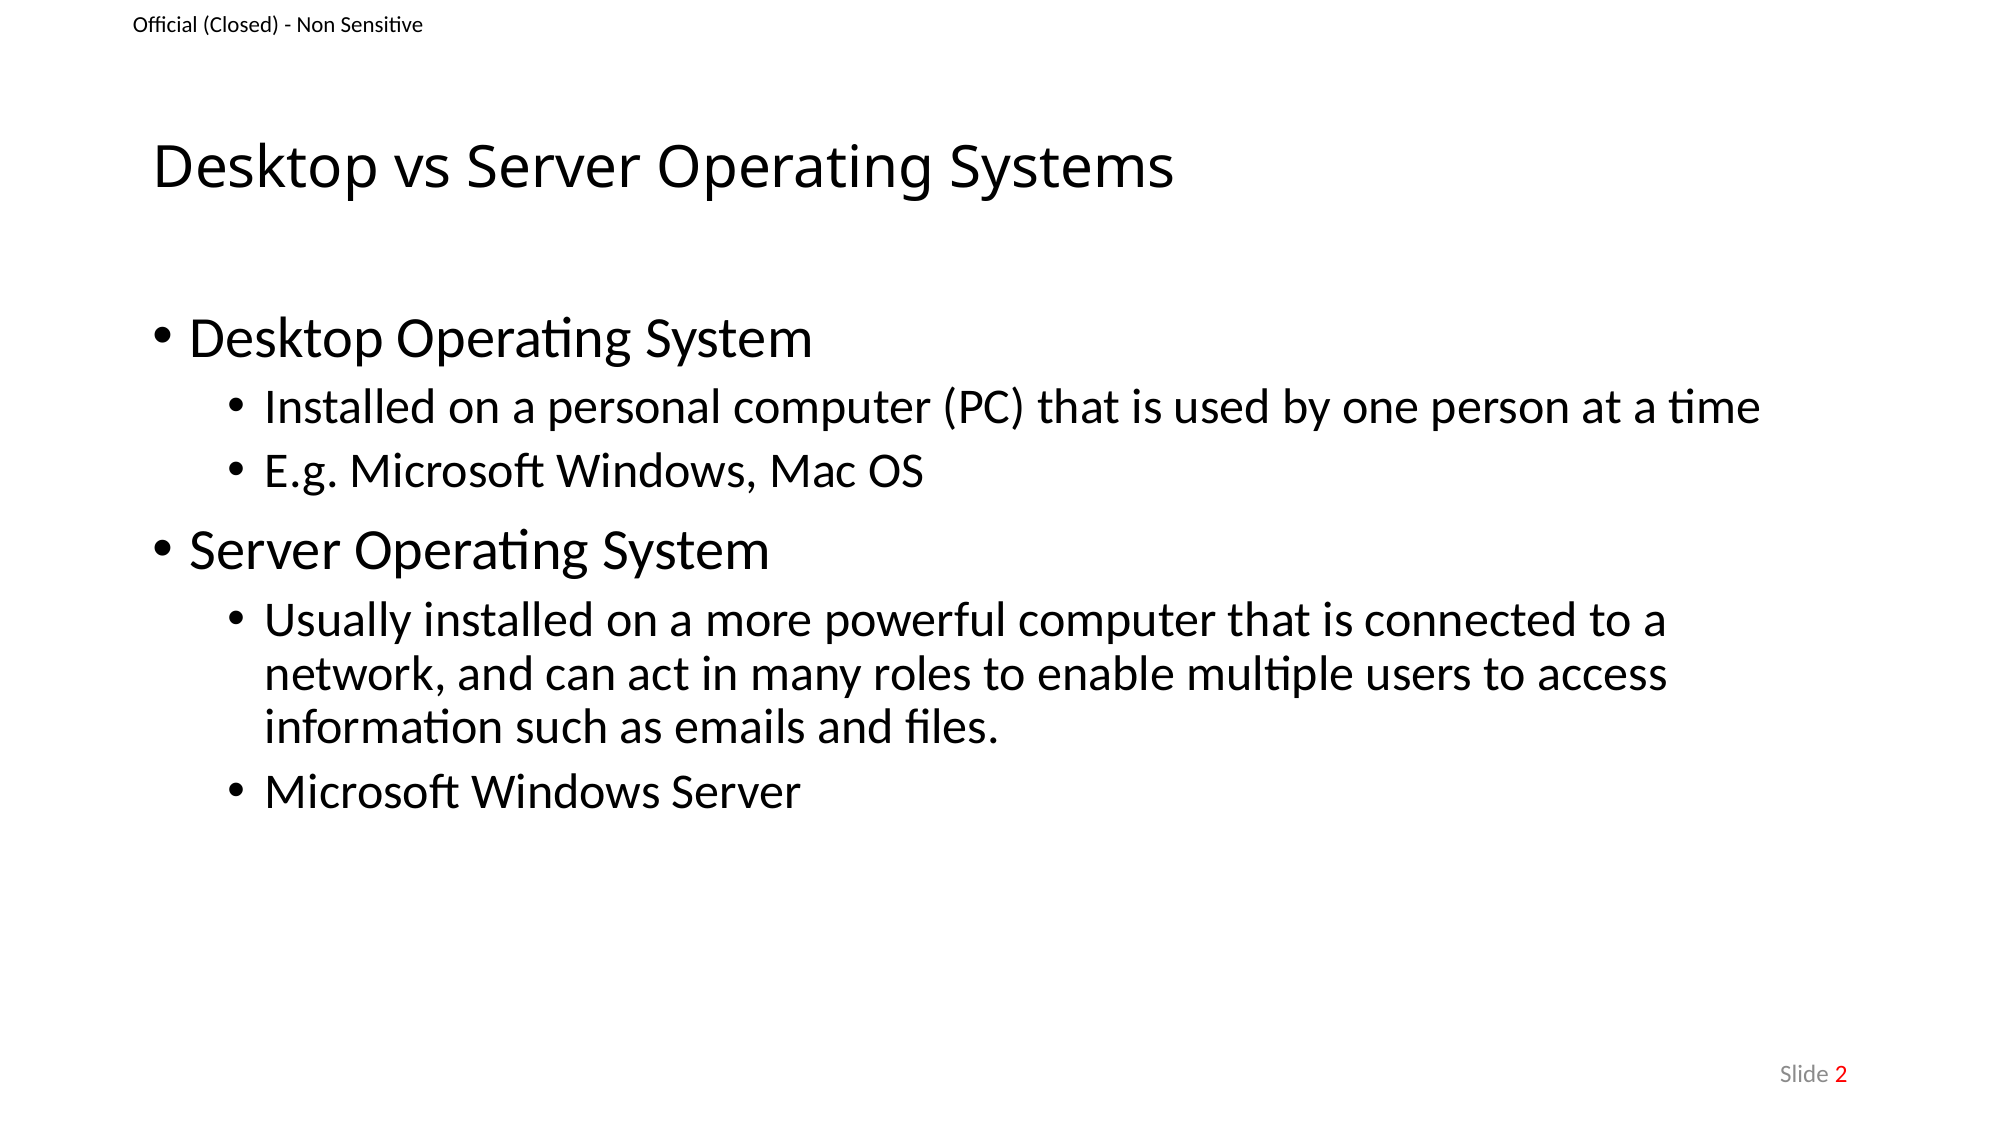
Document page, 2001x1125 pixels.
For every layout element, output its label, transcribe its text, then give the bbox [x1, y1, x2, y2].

title Desktop vs Server Operating Systems [137, 59, 1863, 278]
slide_number Slide 2 [1412, 1042, 1863, 1103]
list Desktop Operating System Installed on a personal computer (PC) that is used by one person at a time E.g. Microsoft Windows, Mac OS Server Operating System Usually installed on a more powerful computer that is connected to a network, and can act in many roles to enable multiple users to access information such as emails and files. Microsoft Windows Server [137, 299, 1863, 1014]
